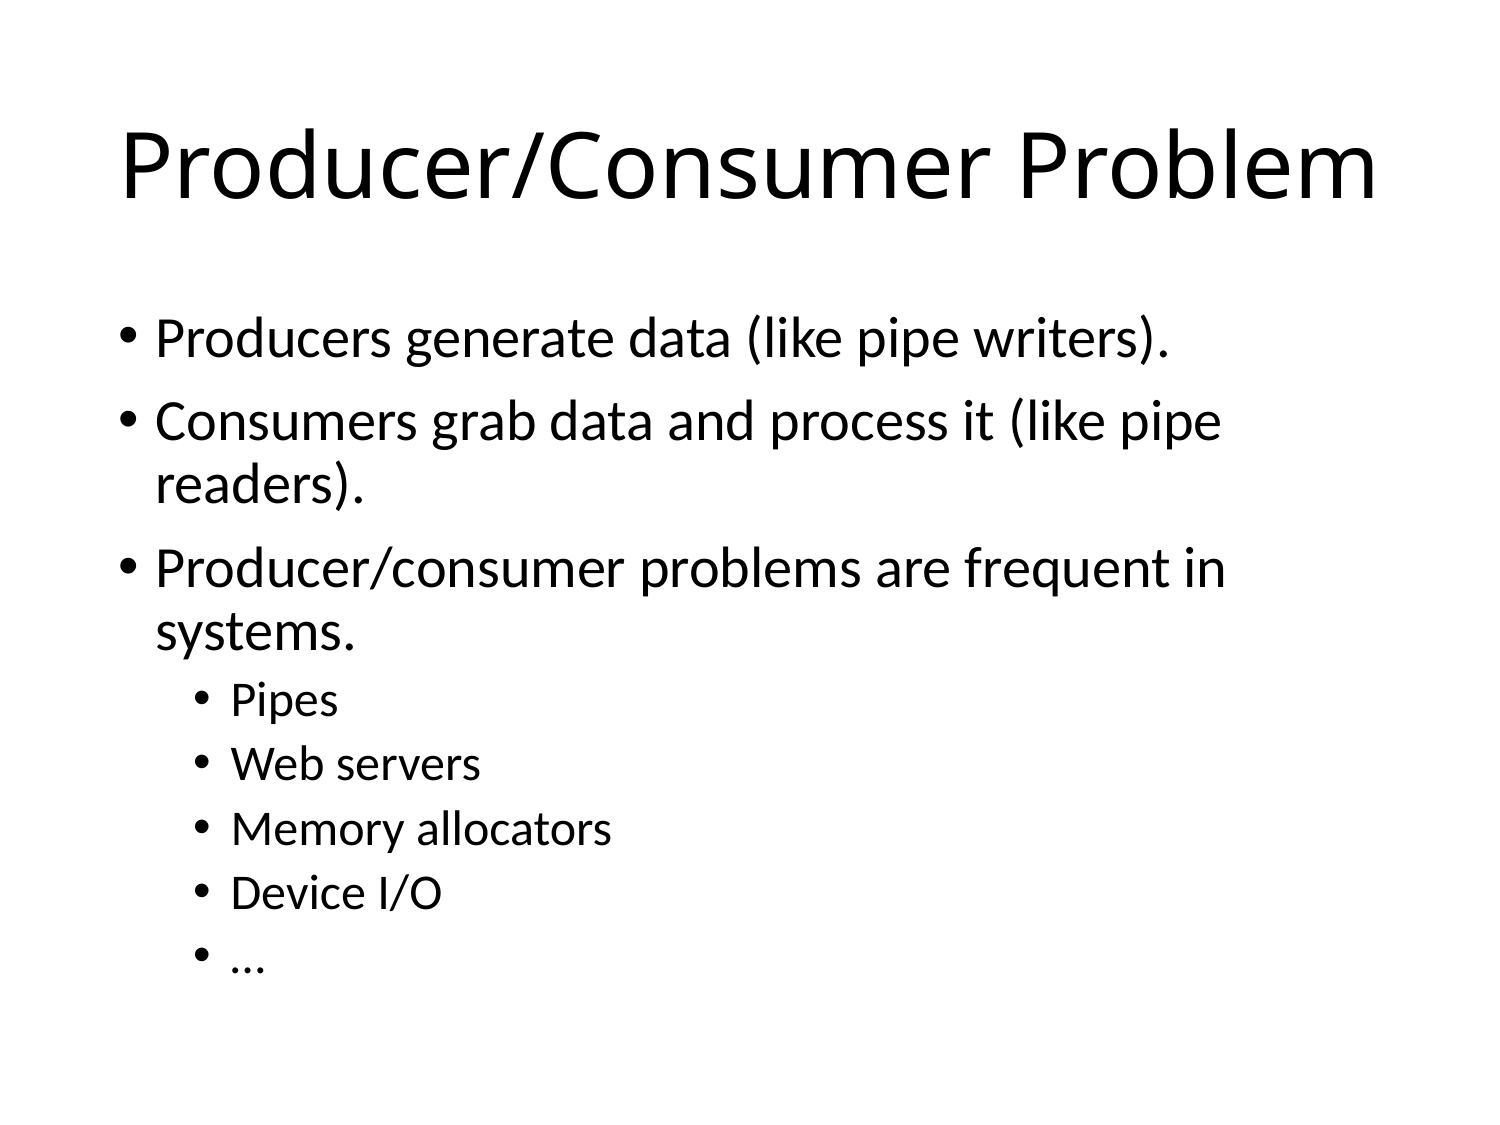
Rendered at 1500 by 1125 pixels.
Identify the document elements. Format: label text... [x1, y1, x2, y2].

list Producers generate data (like pipe writers). Consumers grab data and process it (like pipe readers). Producer/consumer problems are frequent in systems. Pipes Web servers Memory allocators Device I/O … [103, 299, 1397, 1014]
title Producer/Consumer Problem [103, 59, 1397, 278]
